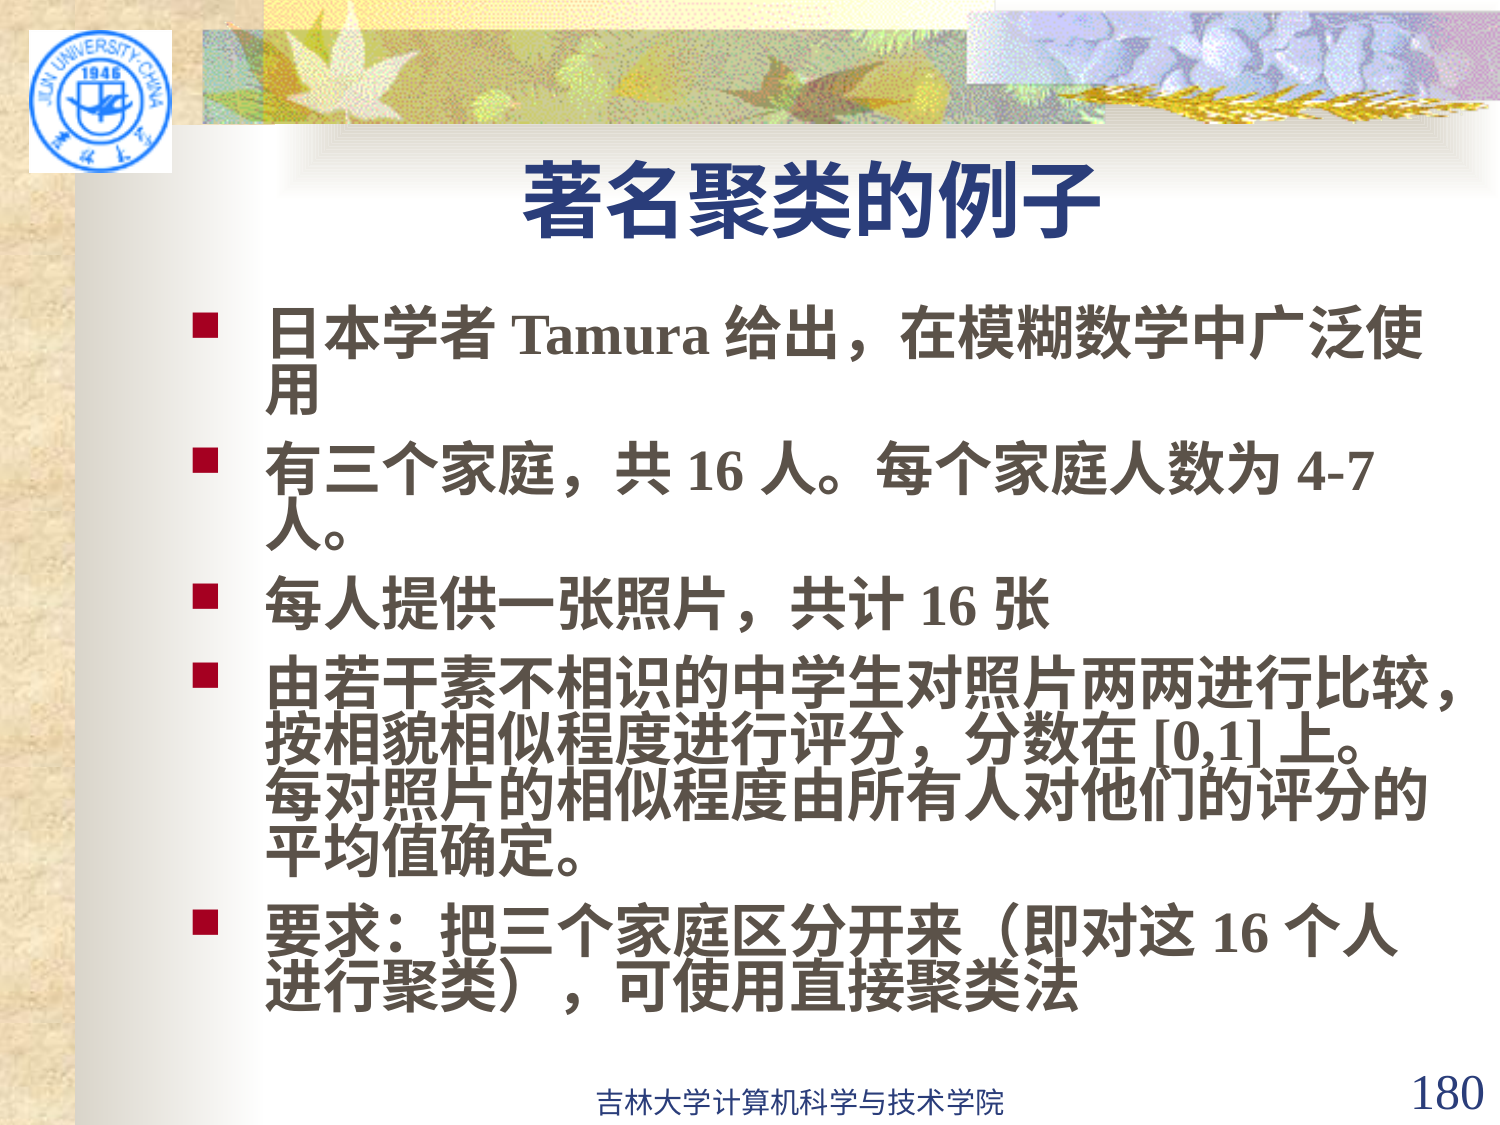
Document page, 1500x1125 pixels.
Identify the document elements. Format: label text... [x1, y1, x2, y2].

footer 吉林大学计算机科学与技术学院 [562, 1051, 1038, 1125]
list 日本学者Tamura给出，在模糊数学中广泛使用 有三个家庭，共16人。每个家庭人数为4-7人。 每人提供一张照片，共计16张 由若干素不相识的中学生对照片两两进行比较，按相貌相似程度进行评分，分数在[0,1]上。每对照片的相似程度由所有人对他们的评分的平均值确定。 要求：把三个家庭区分开来（即对这16个人进行聚类），可使用直接聚类法 [174, 302, 1450, 1035]
title 著名聚类的例子 [174, 137, 1450, 256]
picture [0, 0, 1500, 1125]
slide_number 180 [1349, 1051, 1500, 1125]
